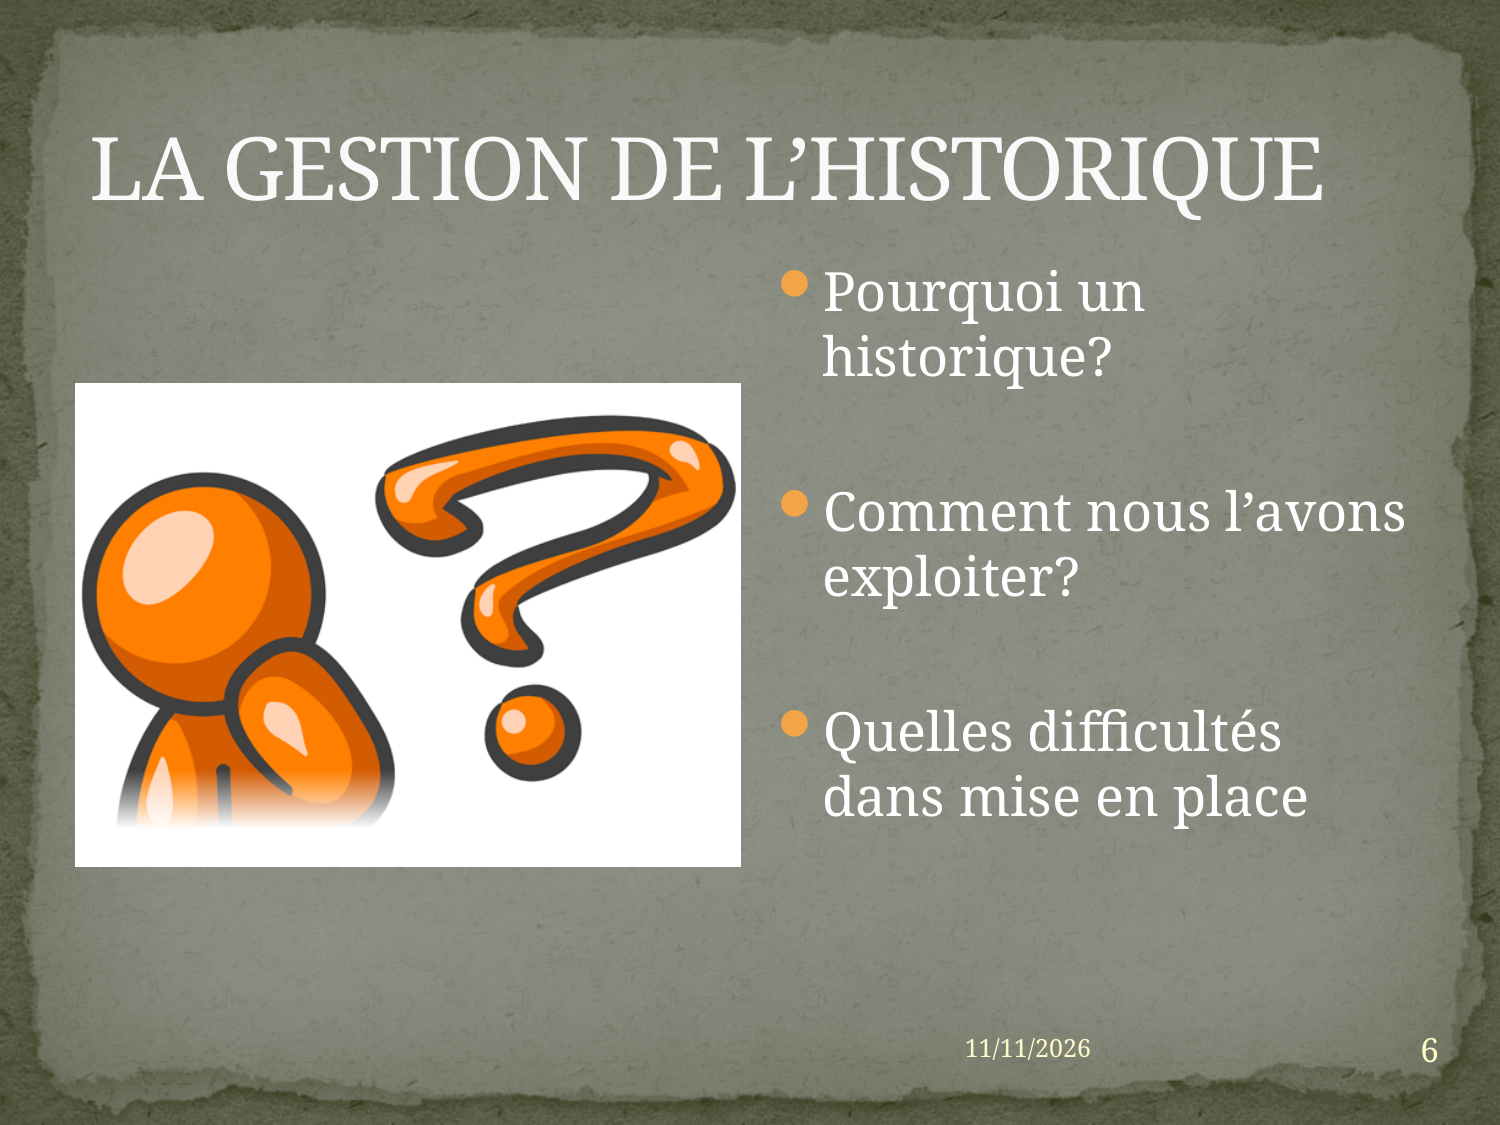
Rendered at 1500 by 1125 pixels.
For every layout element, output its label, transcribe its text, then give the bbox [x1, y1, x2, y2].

list Pourquoi un historique? Comment nous l’avons exploiter? Quelles difficultés dans mise en place [762, 249, 1429, 1000]
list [77, 386, 739, 865]
slide_number 6 [1379, 1014, 1480, 1089]
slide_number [950, 1017, 1375, 1081]
title LA GESTION DE L’HISTORIQUE [74, 24, 1425, 225]
